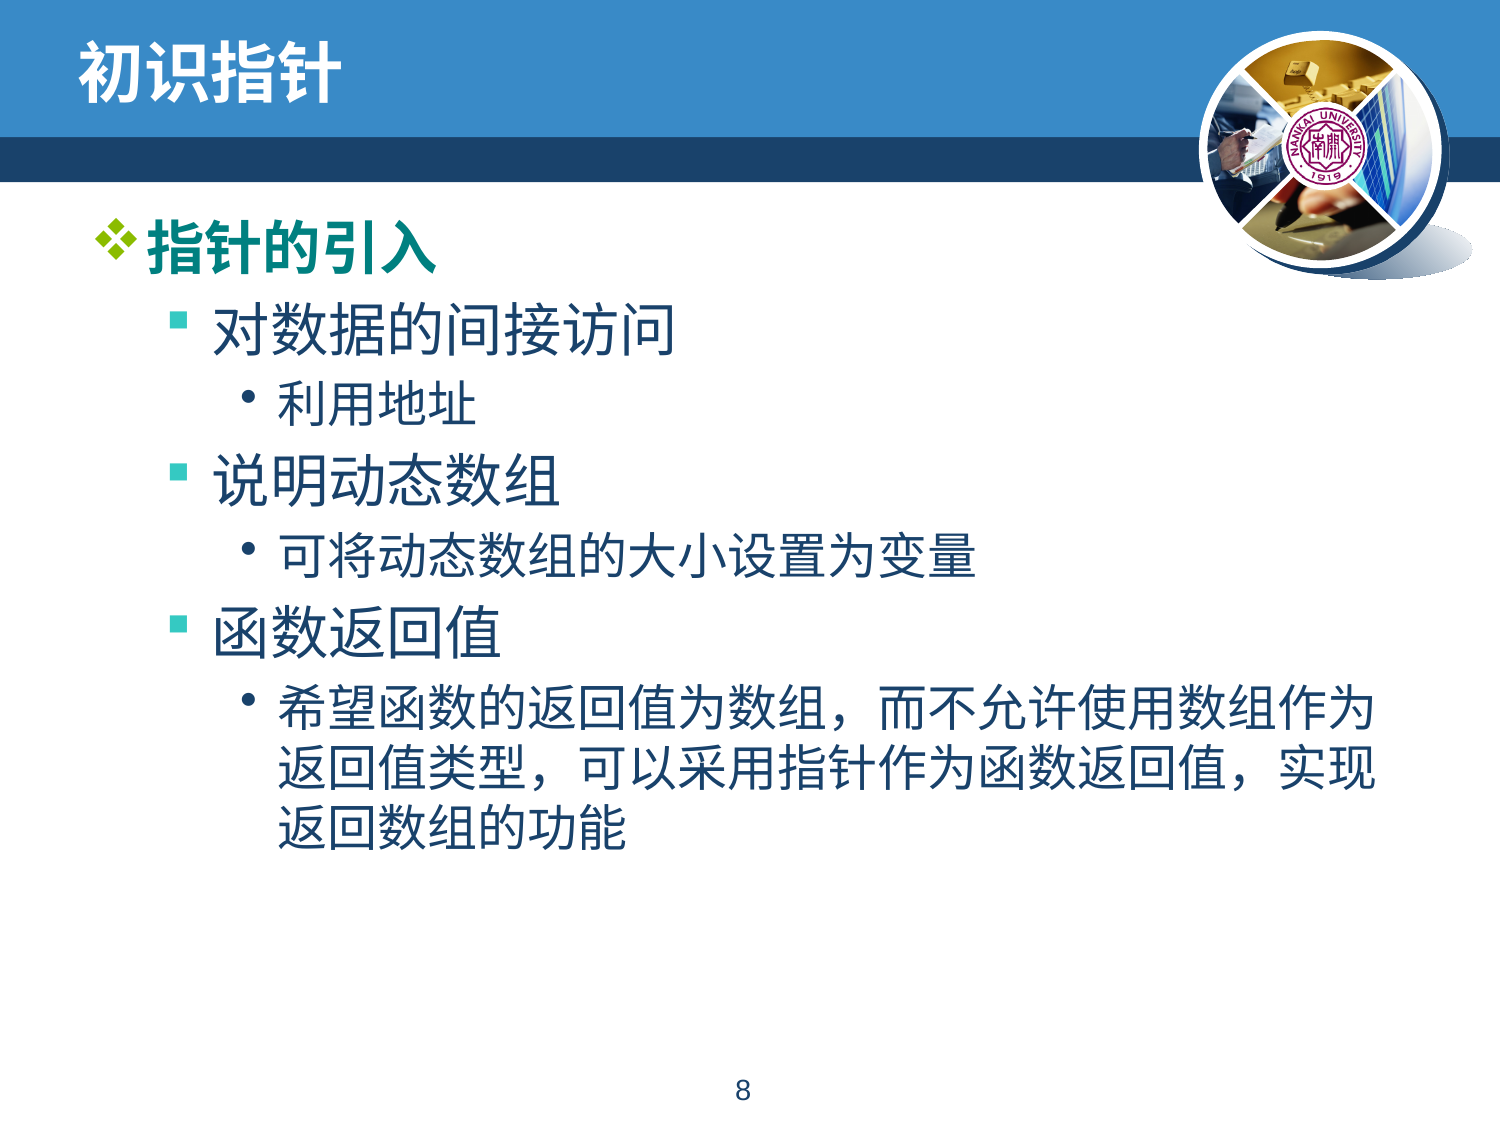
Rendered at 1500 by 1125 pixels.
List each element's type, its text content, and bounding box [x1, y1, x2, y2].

picture [1207, 40, 1433, 203]
list 指针的引入 对数据的间接访问 利用地址 说明动态数组 可将动态数组的大小设置为变量 函数返回值 希望函数的返回值为数组，而不允许使用数组作为返回值类型，可以采用指针作为函数返回值，实现返回数组的功能 [75, 203, 1425, 1065]
slide_number 7 [607, 1063, 879, 1112]
title 初识指针 [62, 24, 1275, 118]
